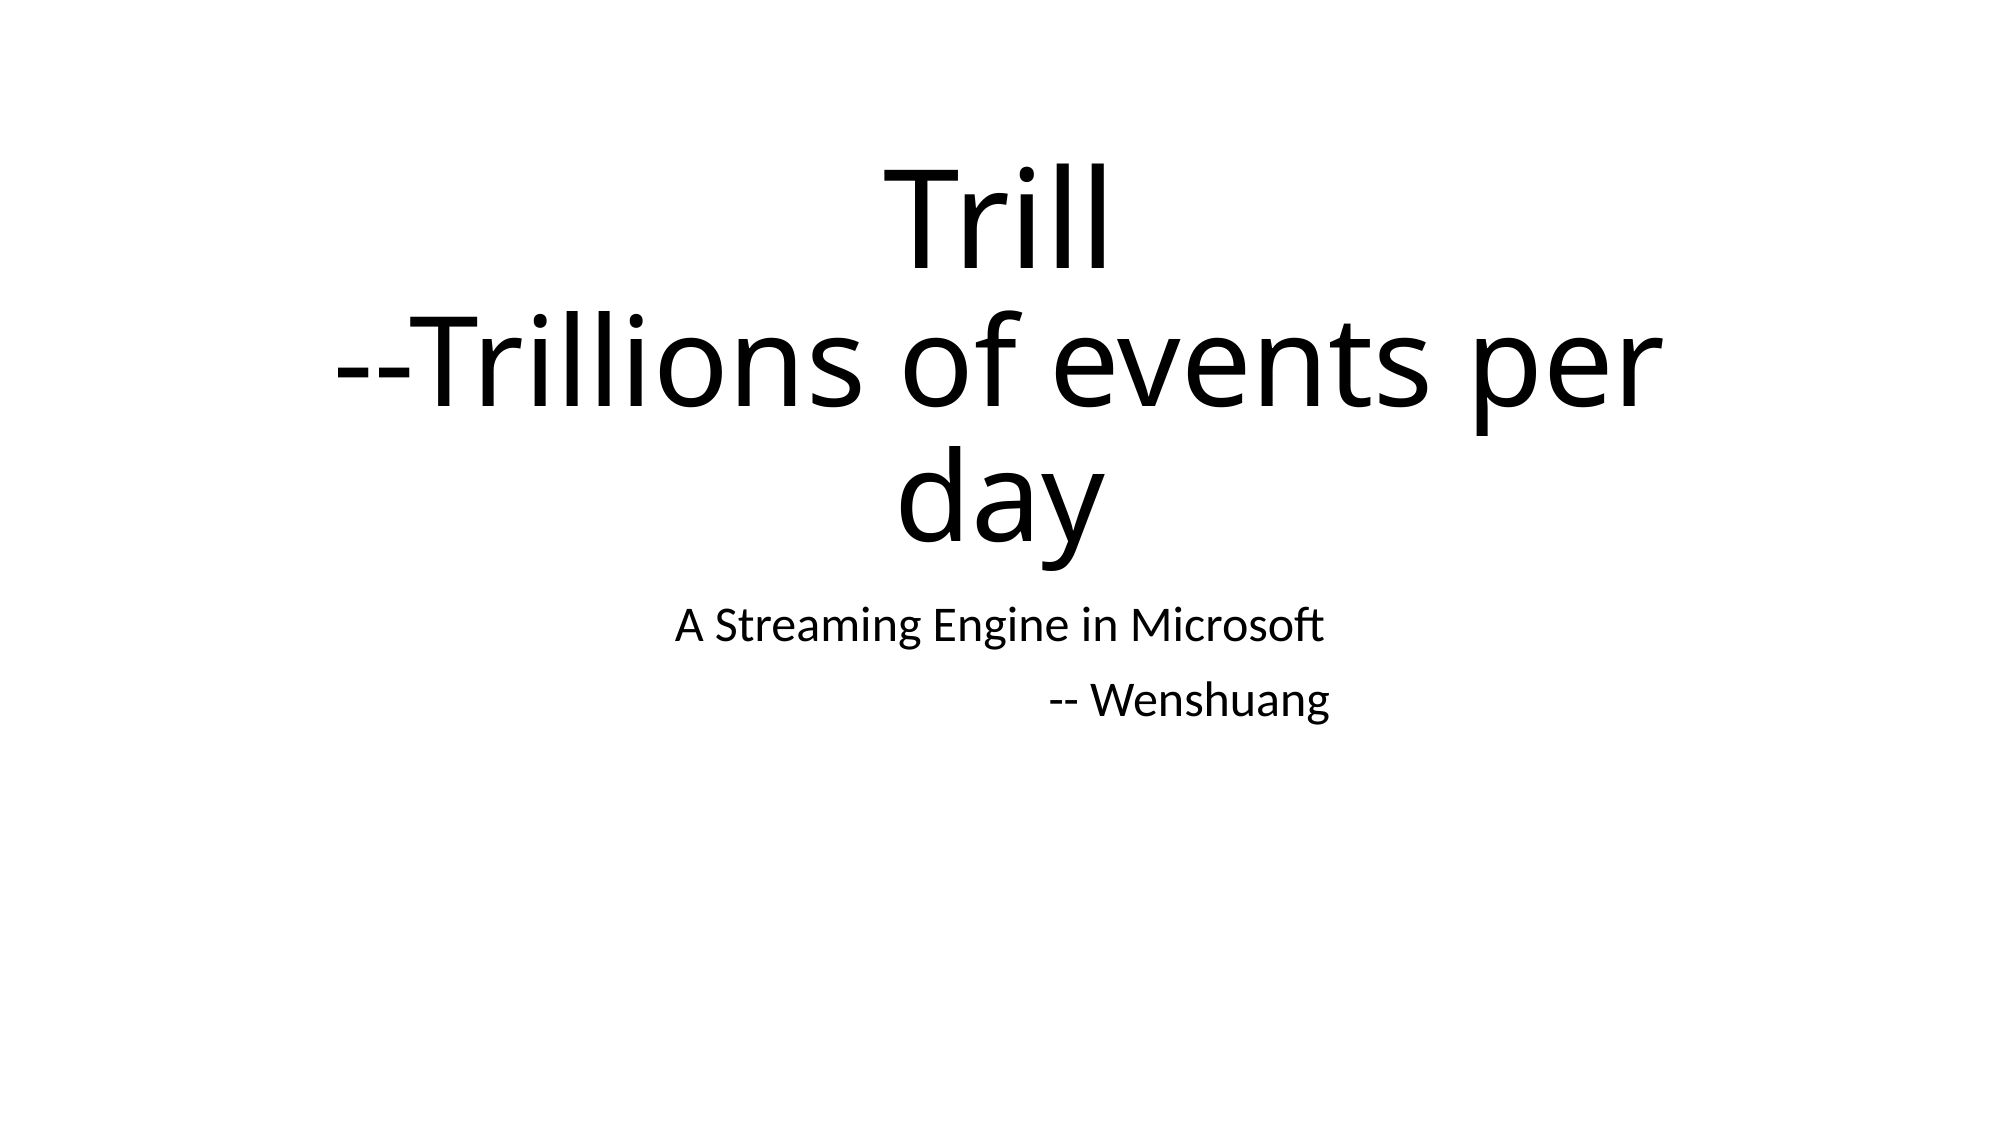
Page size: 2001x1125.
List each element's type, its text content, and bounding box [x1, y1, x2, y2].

title Trill --Trillions of events per day [249, 184, 1750, 576]
subtitle A Streaming Engine in Microsoft -- Wenshuang [249, 590, 1750, 863]
